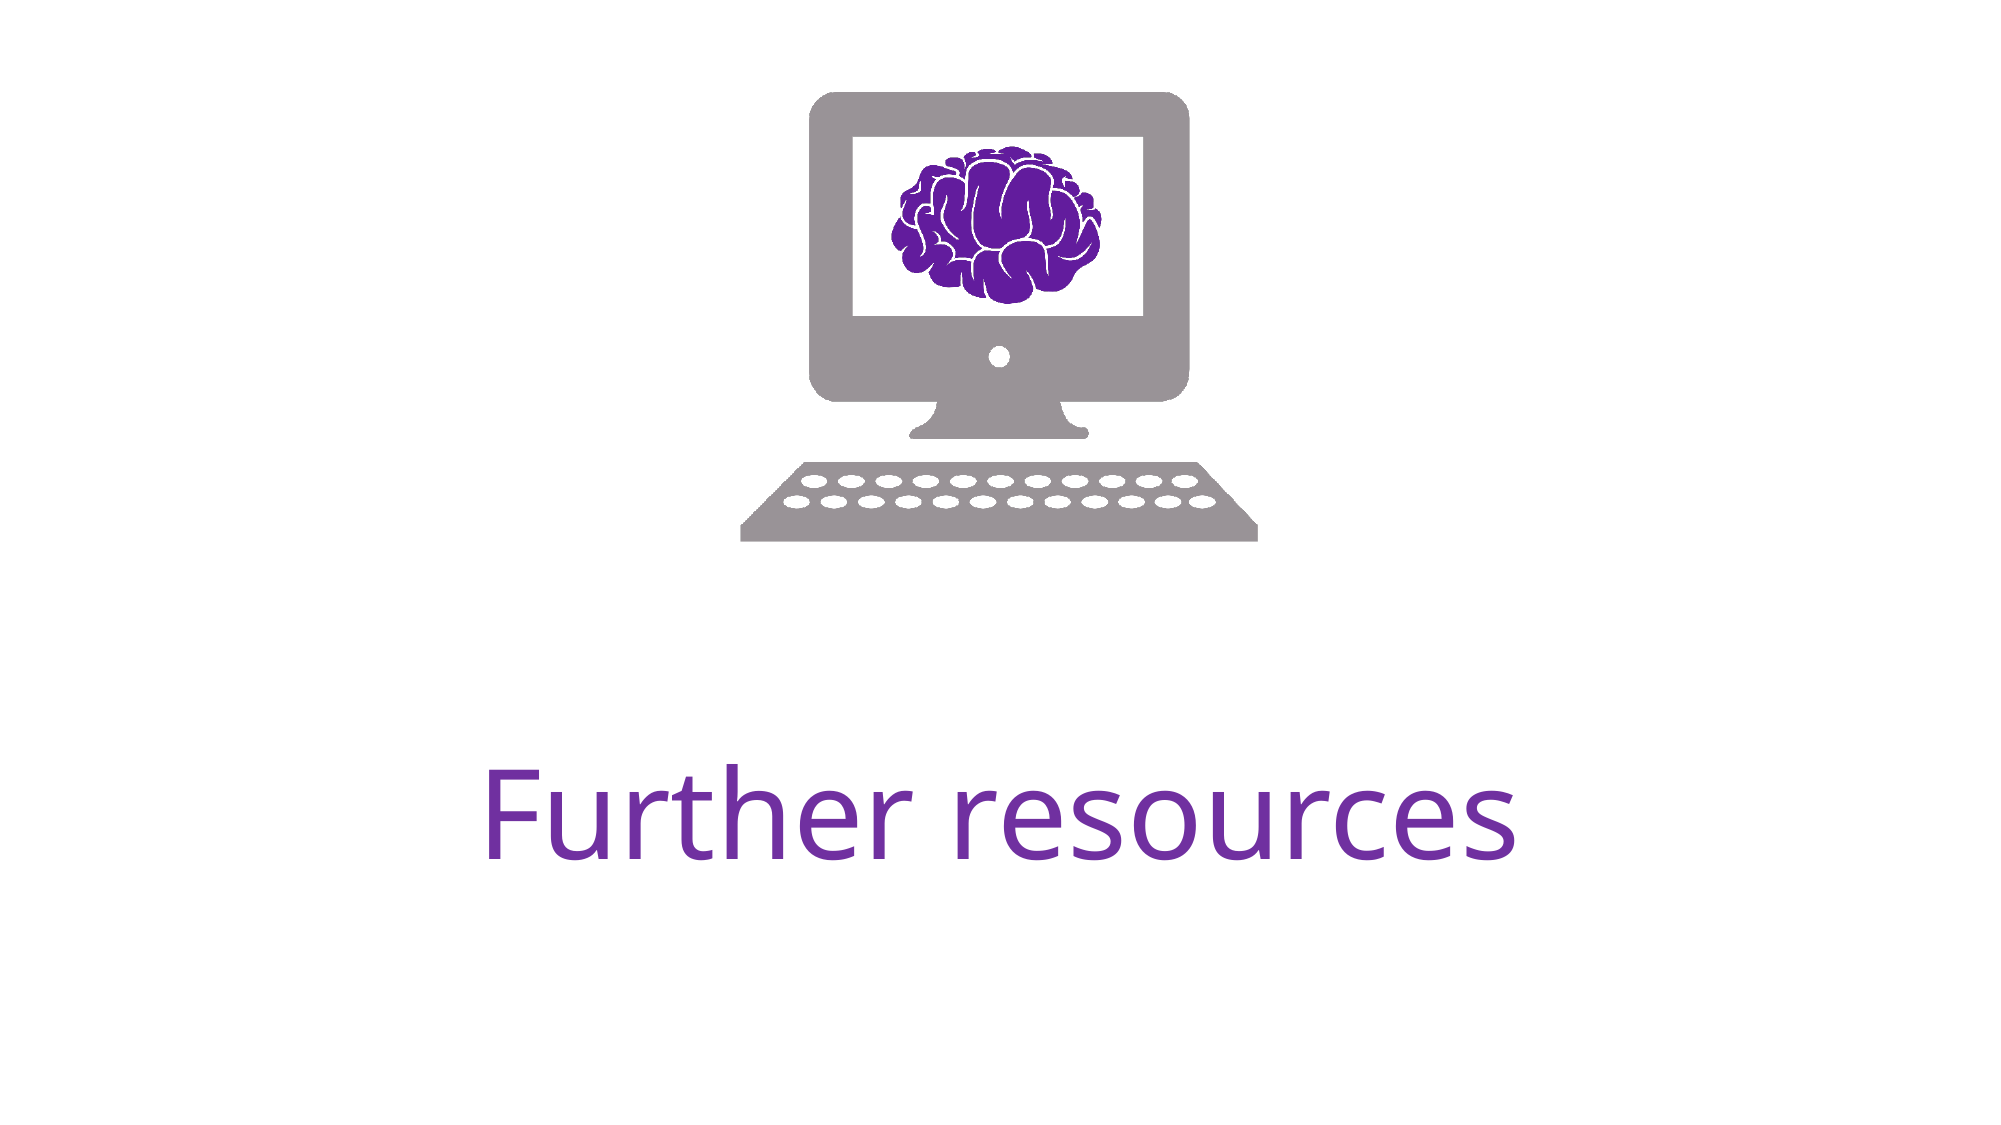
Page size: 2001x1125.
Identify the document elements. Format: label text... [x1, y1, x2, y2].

title Further resources [136, 575, 1862, 1044]
picture [627, 67, 1371, 576]
